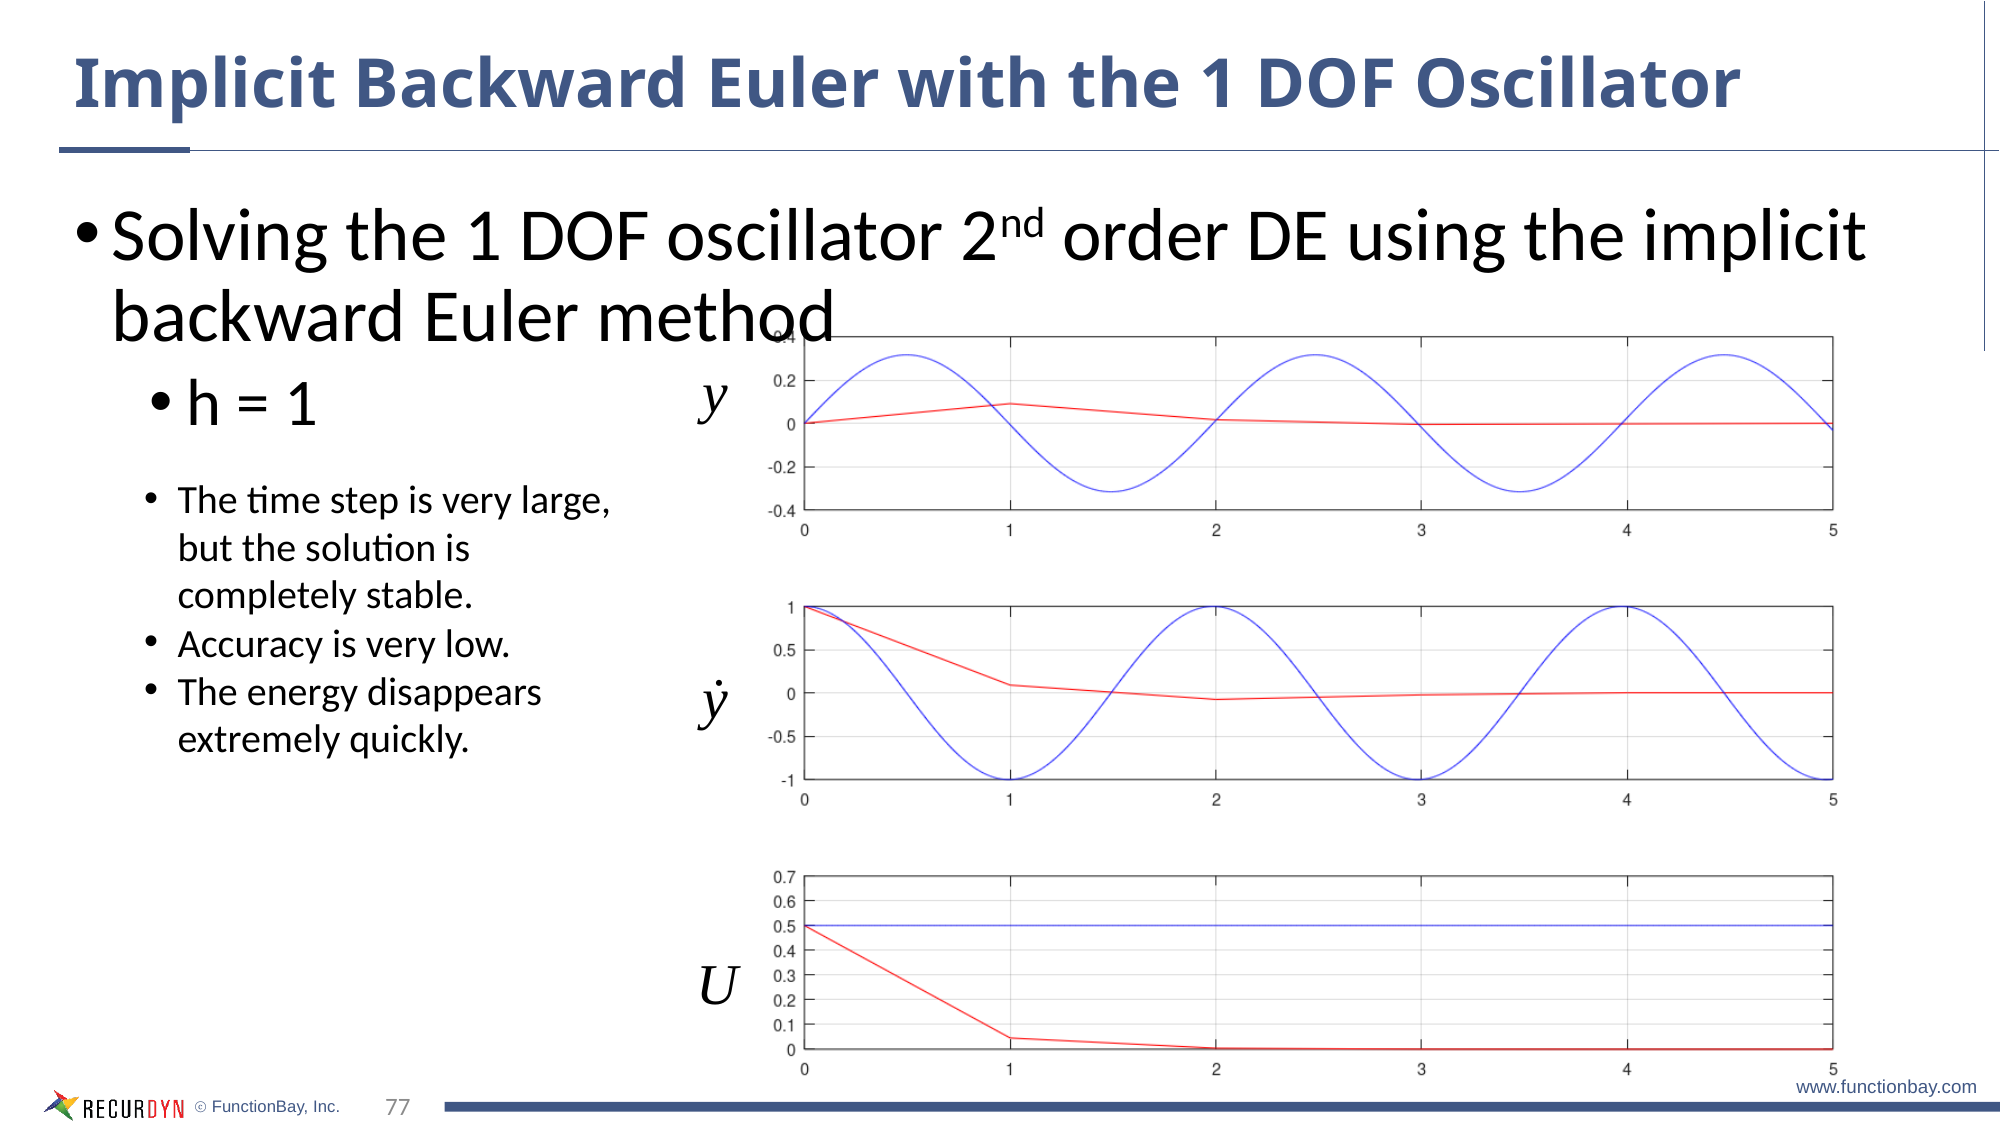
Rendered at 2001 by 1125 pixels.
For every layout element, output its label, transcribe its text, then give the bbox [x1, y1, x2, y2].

text_box U [681, 939, 751, 1024]
text_box ẏ [687, 652, 744, 737]
picture [43, 1090, 186, 1121]
list Solving the 1 DOF oscillator 2nd order DE using the implicit backward Euler method h = 1 [59, 188, 1937, 1014]
title Implicit Backward Euler with the 1 DOF Oscillator [59, 11, 1785, 160]
picture [751, 301, 1854, 1079]
slide_number 77 [359, 1075, 437, 1125]
text_box y [687, 347, 744, 432]
text_box The time step is very large, but the solution is completely stable. Accuracy is very low. The energy disappears extremely quickly. [129, 465, 647, 769]
